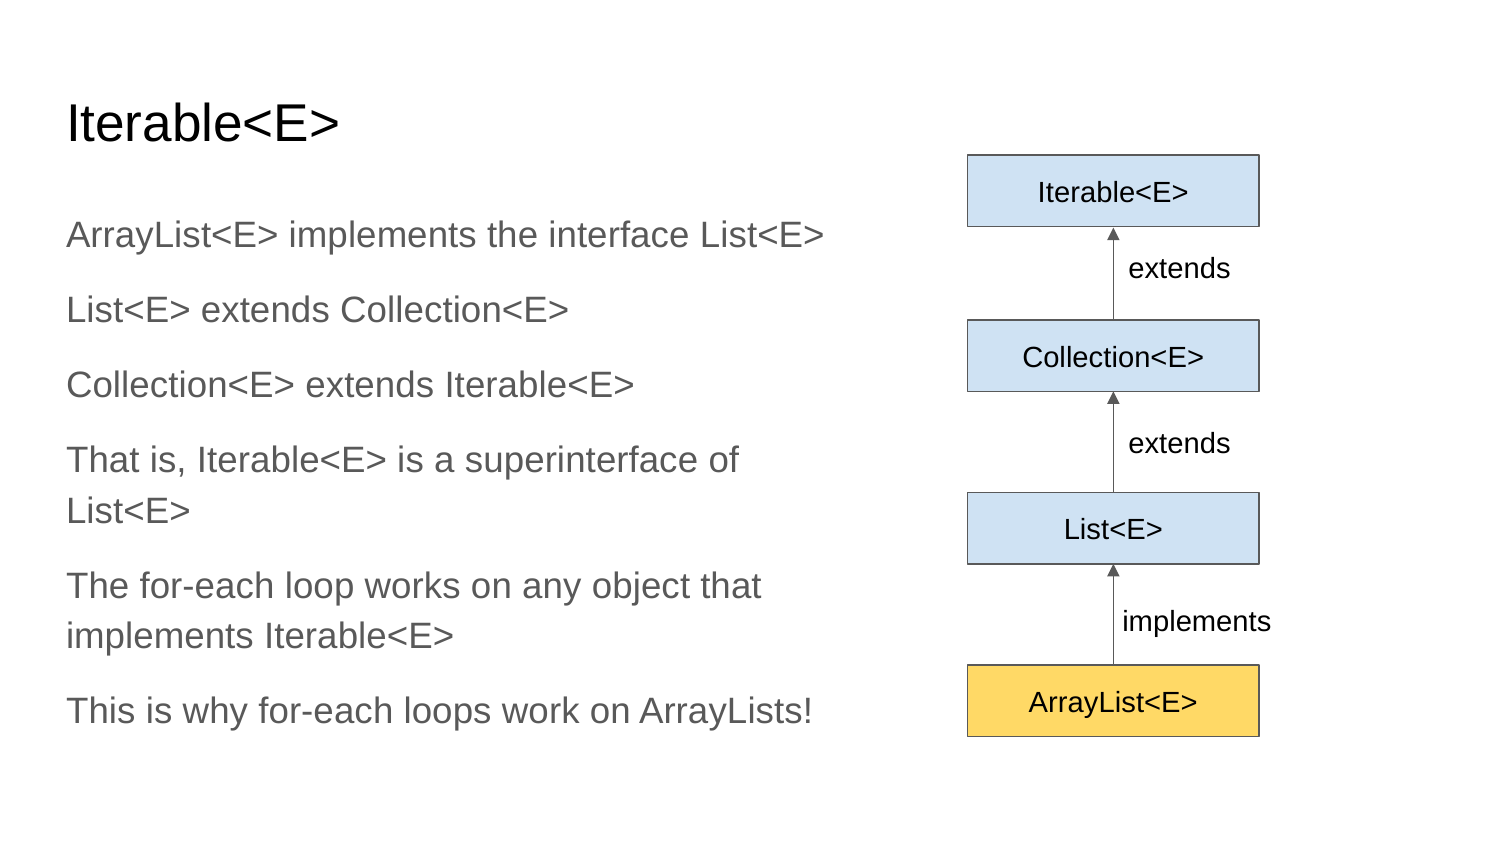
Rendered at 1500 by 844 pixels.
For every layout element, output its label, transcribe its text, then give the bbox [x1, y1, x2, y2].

text_box extends [1117, 233, 1338, 299]
text_box ArrayList<E> [967, 664, 1260, 737]
text_box implements [1118, 586, 1288, 652]
text_box List<E> [967, 492, 1260, 564]
text_box Iterable<E> [967, 154, 1260, 227]
title Iterable<E> [51, 72, 1449, 167]
text_box Collection<E> [967, 319, 1260, 392]
text_box extends [1118, 409, 1338, 474]
list ArrayList<E> implements the interface List<E> List<E> extends Collection<E> Collection<E> extends Iterable<E> That is, Iterable<E> is a superinterface of List<E> The for-each loop works on any object that implements Iterable<E> This is why for-each loops work on ArrayLists! [51, 189, 874, 750]
